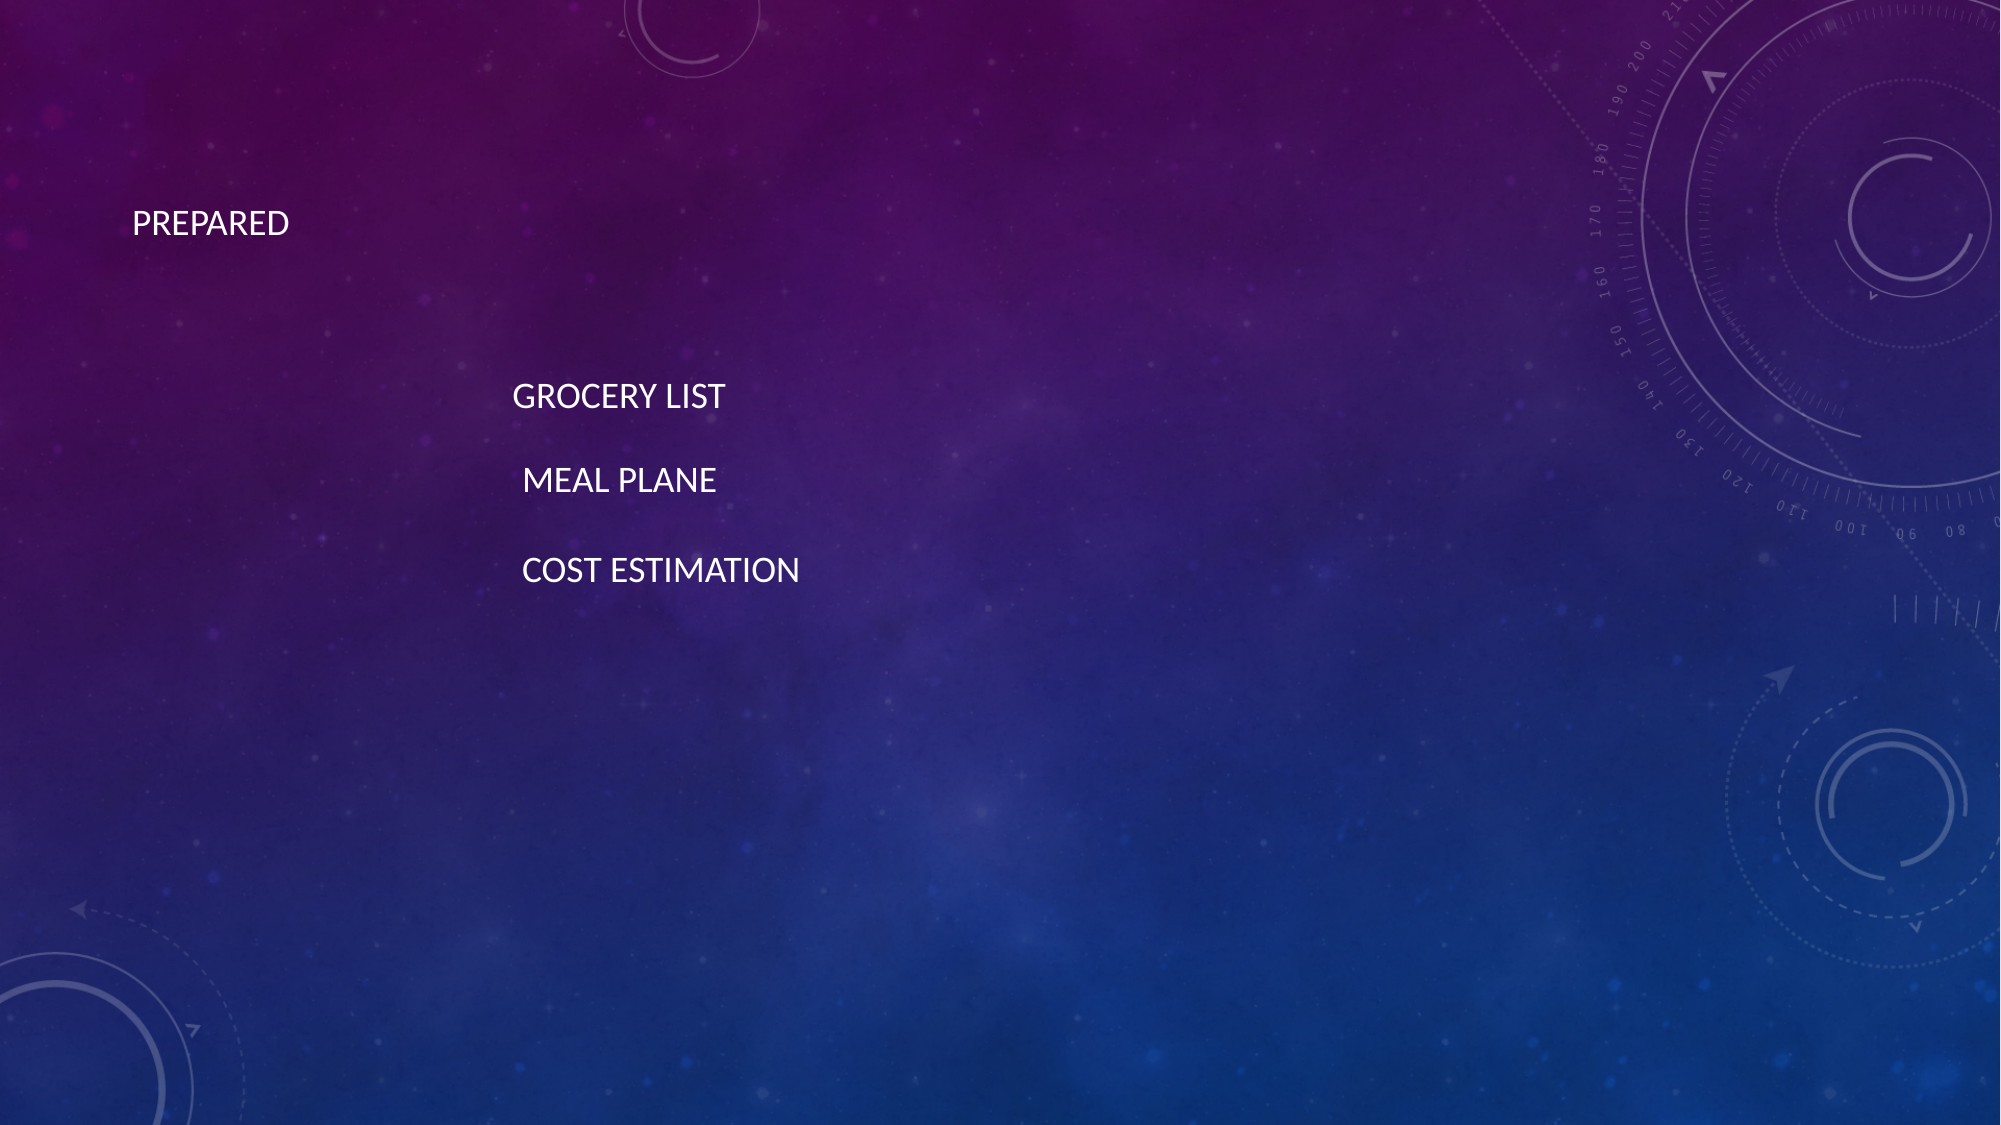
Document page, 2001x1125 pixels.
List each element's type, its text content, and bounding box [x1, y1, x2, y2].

text_box COST ESTIMATION [507, 537, 906, 597]
text_box PREPARED [117, 190, 643, 251]
text_box GROCERY LIST [497, 364, 1031, 424]
picture [0, 0, 2001, 1125]
text_box MEAL PLANE [507, 447, 924, 507]
